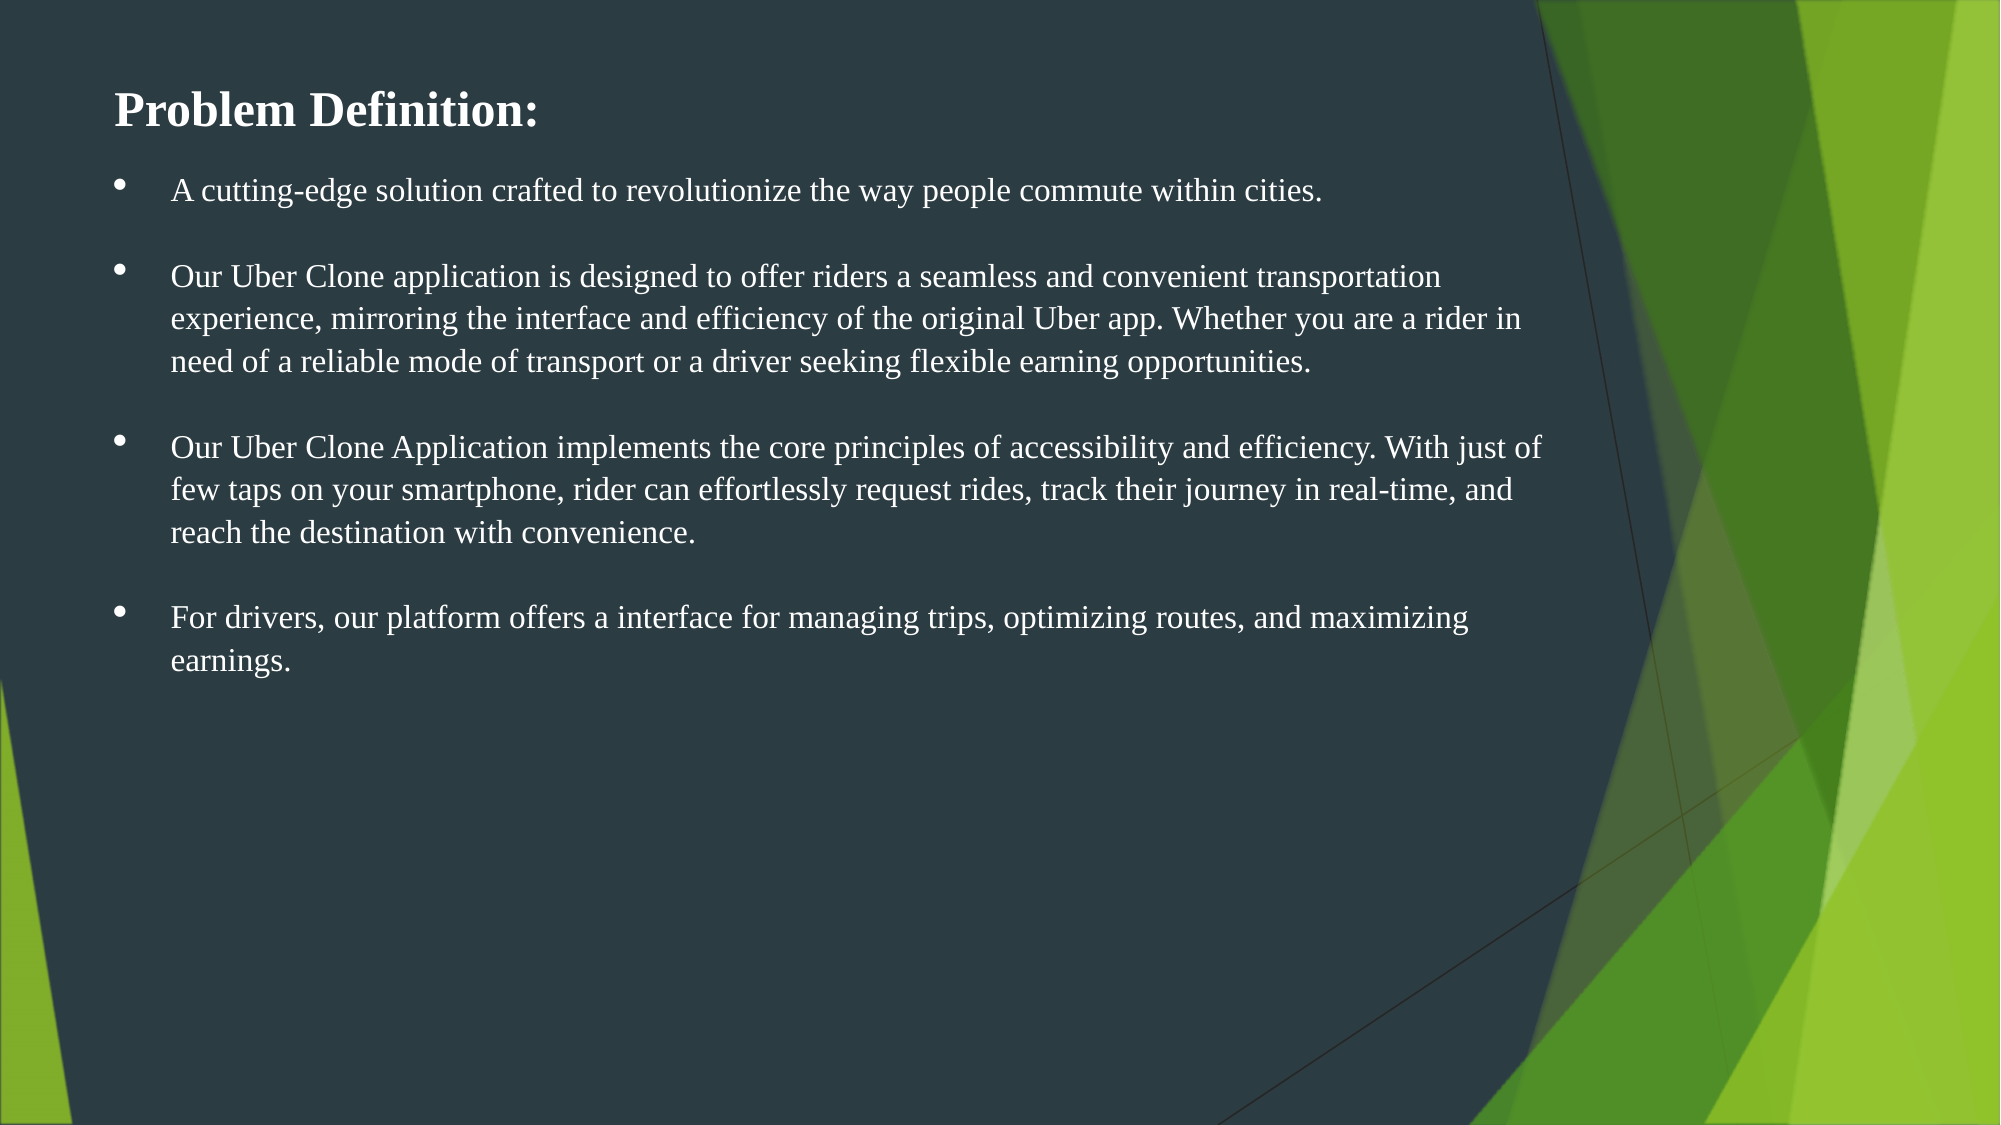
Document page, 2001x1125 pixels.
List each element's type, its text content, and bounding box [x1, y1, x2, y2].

text_box Problem Definition: [99, 60, 1101, 145]
text_box A cutting-edge solution crafted to revolutionize the way people commute within cities. Our Uber Clone application is designed to offer riders a seamless and convenient transportation experience, mirroring the interface and efficiency of the original Uber app. Whether you are a rider in need of a reliable mode of transport or a driver seeking flexible earning opportunities. Our Uber Clone Application implements the core principles of accessibility and efficiency. With just of few taps on your smartphone, rider can effortlessly request rides, track their journey in real-time, and reach the destination with convenience. For drivers, our platform offers a interface for managing trips, optimizing routes, and maximizing earnings. [99, 158, 1588, 686]
